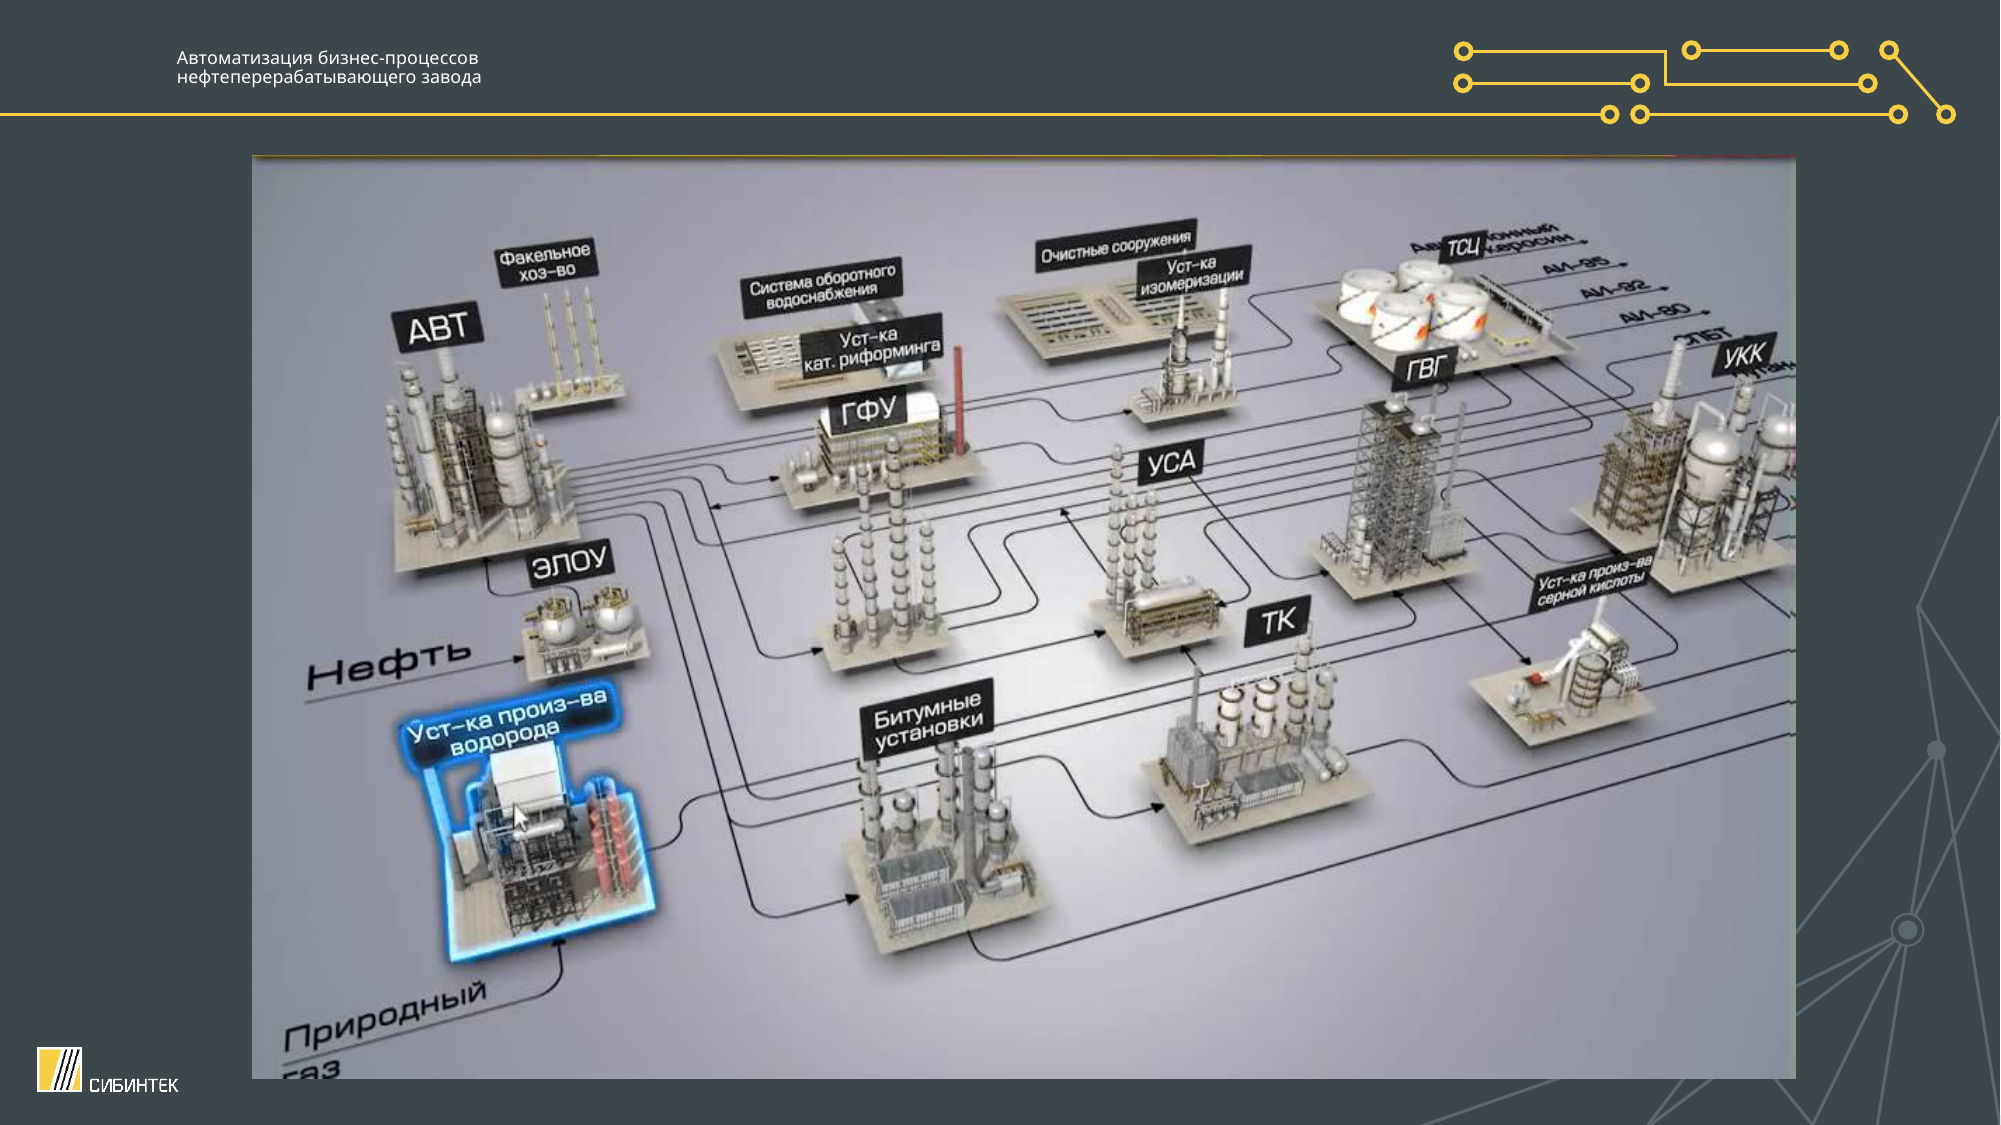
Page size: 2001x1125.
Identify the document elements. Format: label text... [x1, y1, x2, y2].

title Автоматизация бизнес-процессов нефтеперерабатывающего завода [161, 41, 1887, 96]
picture [252, 155, 1796, 1079]
picture [37, 1047, 179, 1092]
